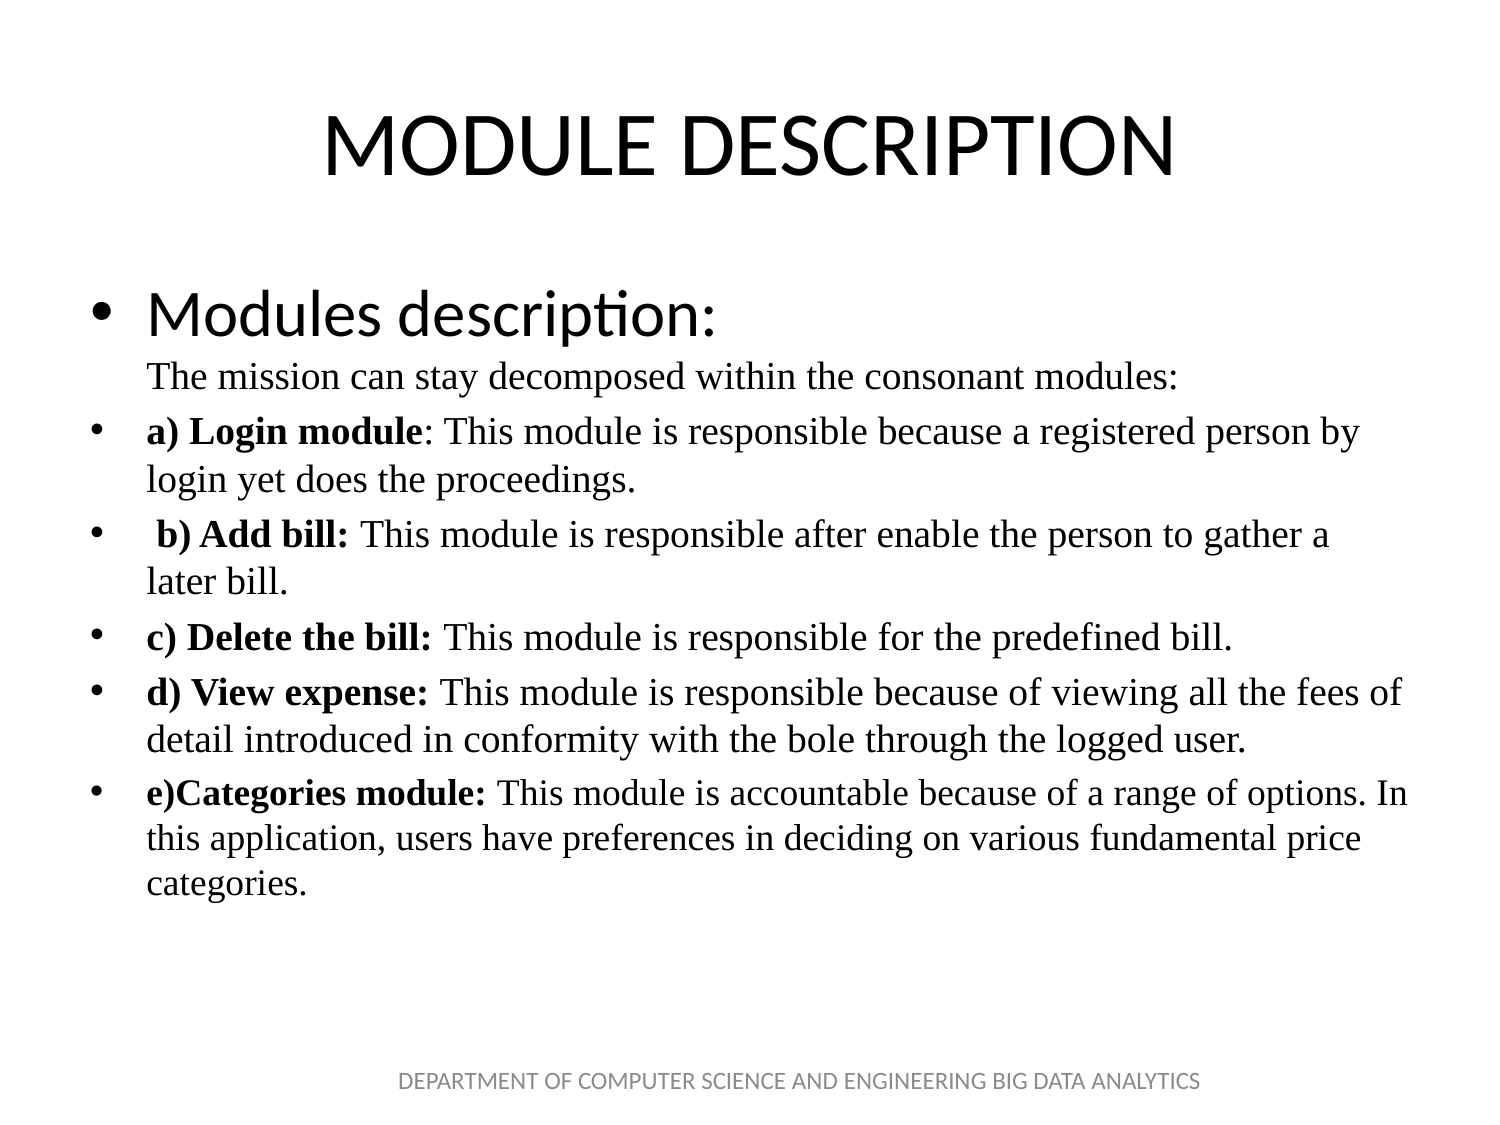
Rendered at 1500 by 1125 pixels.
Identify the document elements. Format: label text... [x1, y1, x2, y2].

footer DEPARTMENT OF COMPUTER SCIENCE AND ENGINEERING BIG DATA ANALYTICS [337, 1050, 1263, 1110]
title MODULE DESCRIPTION [75, 45, 1425, 233]
list Modules description: The mission can stay decomposed within the consonant modules: a) Login module: This module is responsible because a registered person by login yet does the proceedings. b) Add bill: This module is responsible after enable the person to gather a later bill. c) Delete the bill: This module is responsible for the predefined bill. d) View expense: This module is responsible because of viewing all the fees of detail introduced in conformity with the bole through the logged user. e)Categories module: This module is accountable because of a range of options. In this application, users have preferences in deciding on various fundamental price categories. [75, 262, 1425, 1005]
